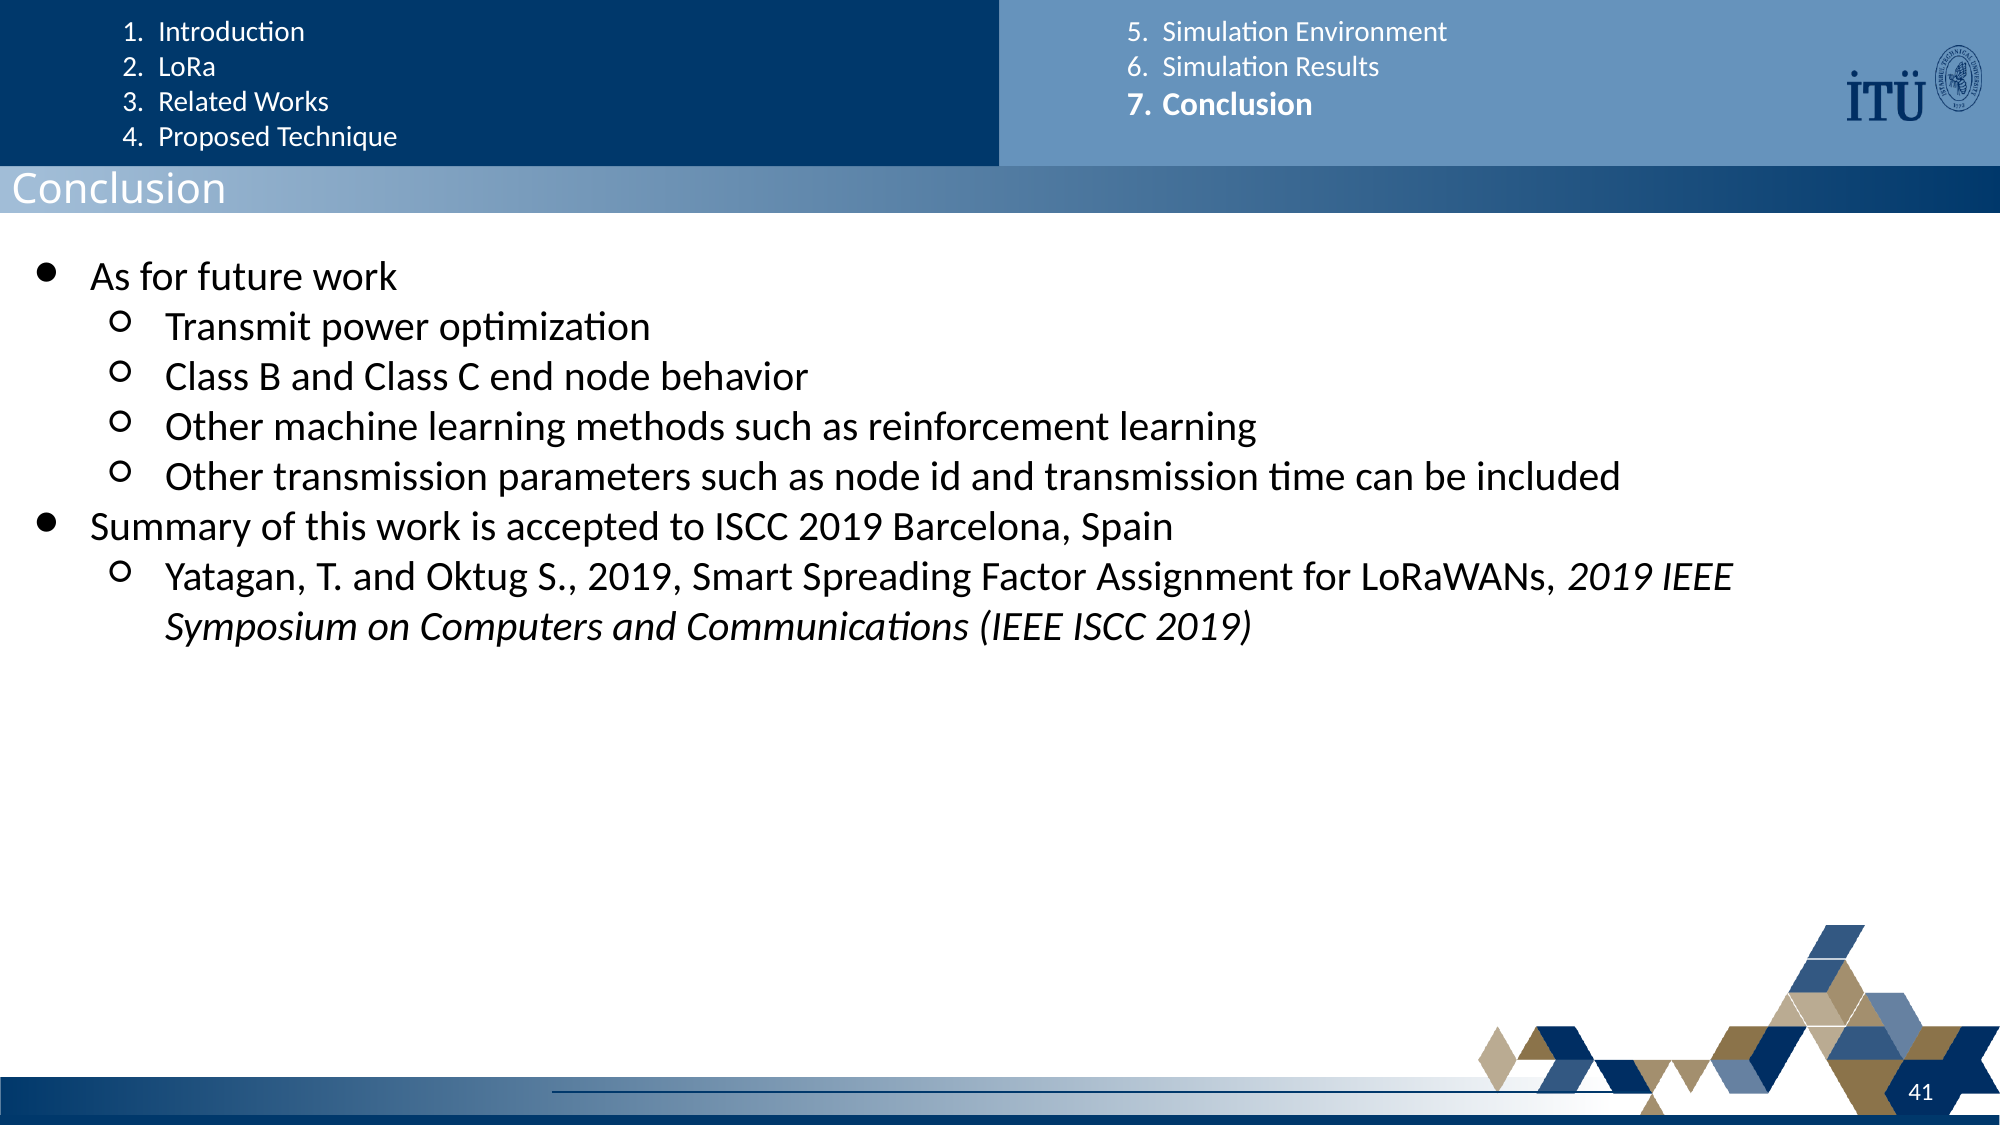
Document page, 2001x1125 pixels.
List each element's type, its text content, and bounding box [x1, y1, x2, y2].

text_box Simulation Environment Simulation Results Conclusion [1015, 4, 1842, 167]
text_box As for future work Transmit power optimization Class B and Class C end node behavior Other machine learning methods such as reinforcement learning Other transmission parameters such as node id and transmission time can be included Summary of this work is accepted to ISCC 2019 Barcelona, Spain Yatagan, T. and Oktug S., 2019, Smart Spreading Factor Assignment for LoRaWANs, 2019 IEEE Symposium on Computers and Communications (IEEE ISCC 2019) [0, 241, 1912, 1057]
picture [1847, 45, 1982, 121]
text_box Introduction LoRa Related Works Proposed Technique [11, 4, 901, 167]
list Conclusion [11, 160, 1992, 210]
slide_number 41 [1880, 1059, 1962, 1122]
picture [1478, 925, 2000, 1115]
